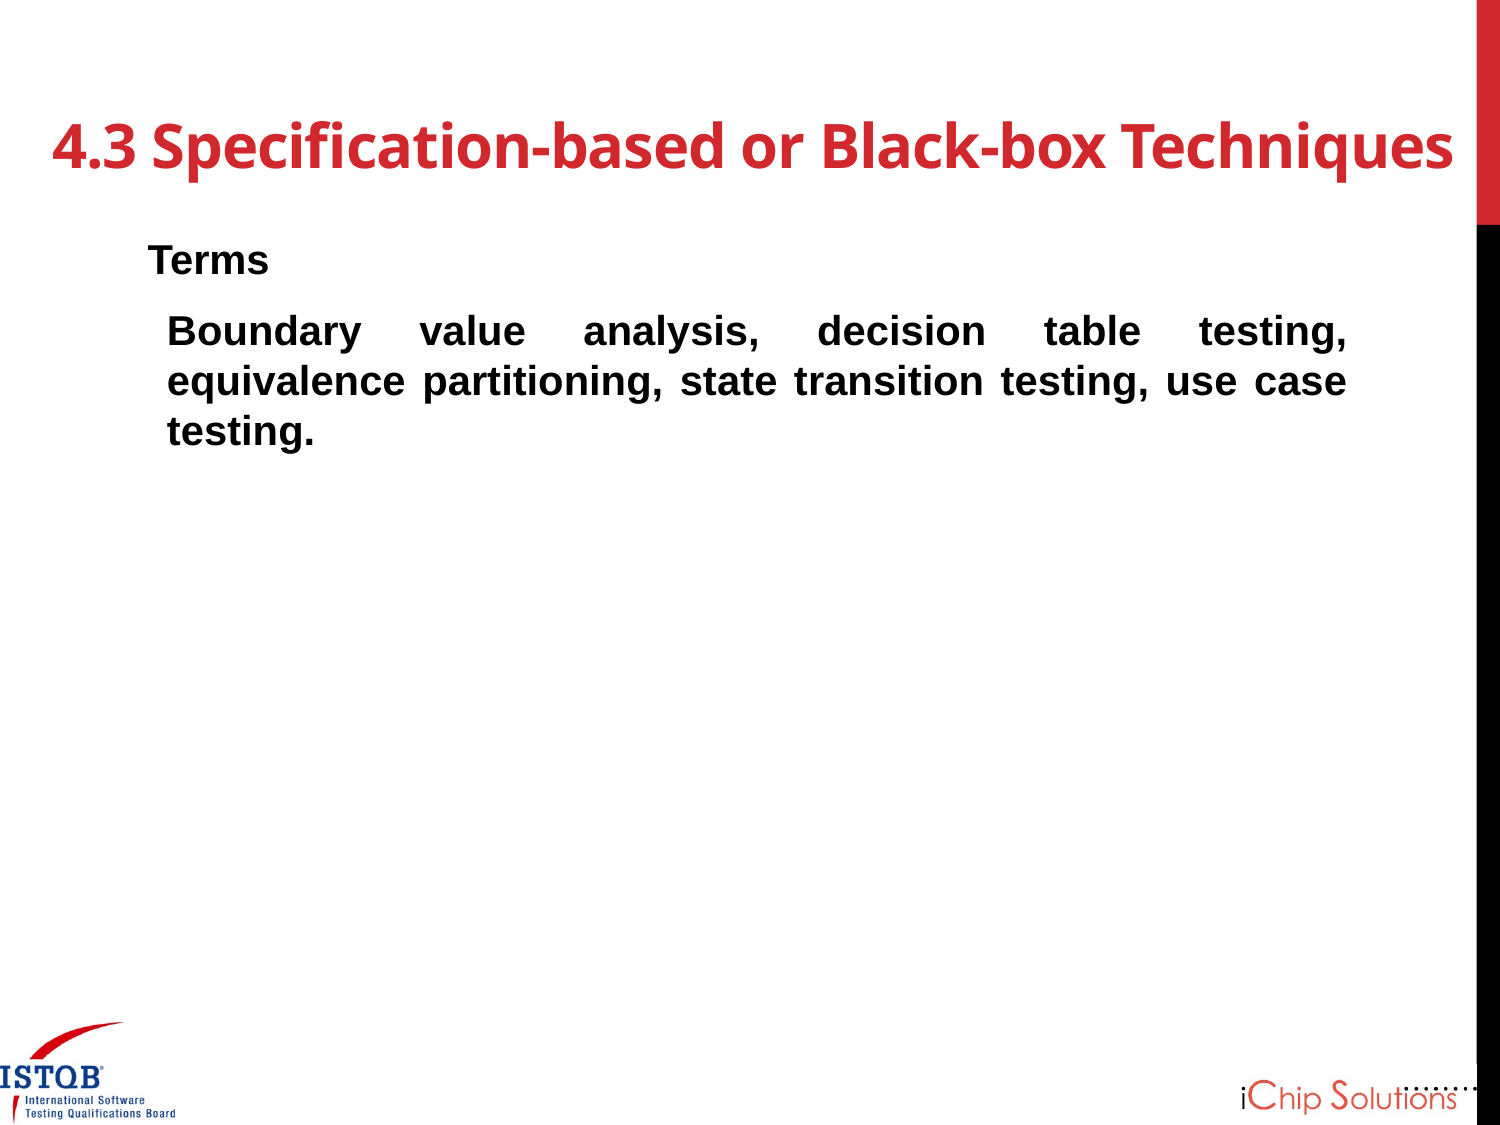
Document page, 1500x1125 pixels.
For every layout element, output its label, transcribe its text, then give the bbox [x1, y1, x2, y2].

title 4.3 Specification-based or Black-box Techniques [37, 37, 1500, 263]
list Terms Boundary value analysis, decision table testing, equivalence partitioning, state transition testing, use case testing. [132, 224, 1363, 1113]
picture [0, 1022, 176, 1125]
picture [1224, 1063, 1478, 1125]
